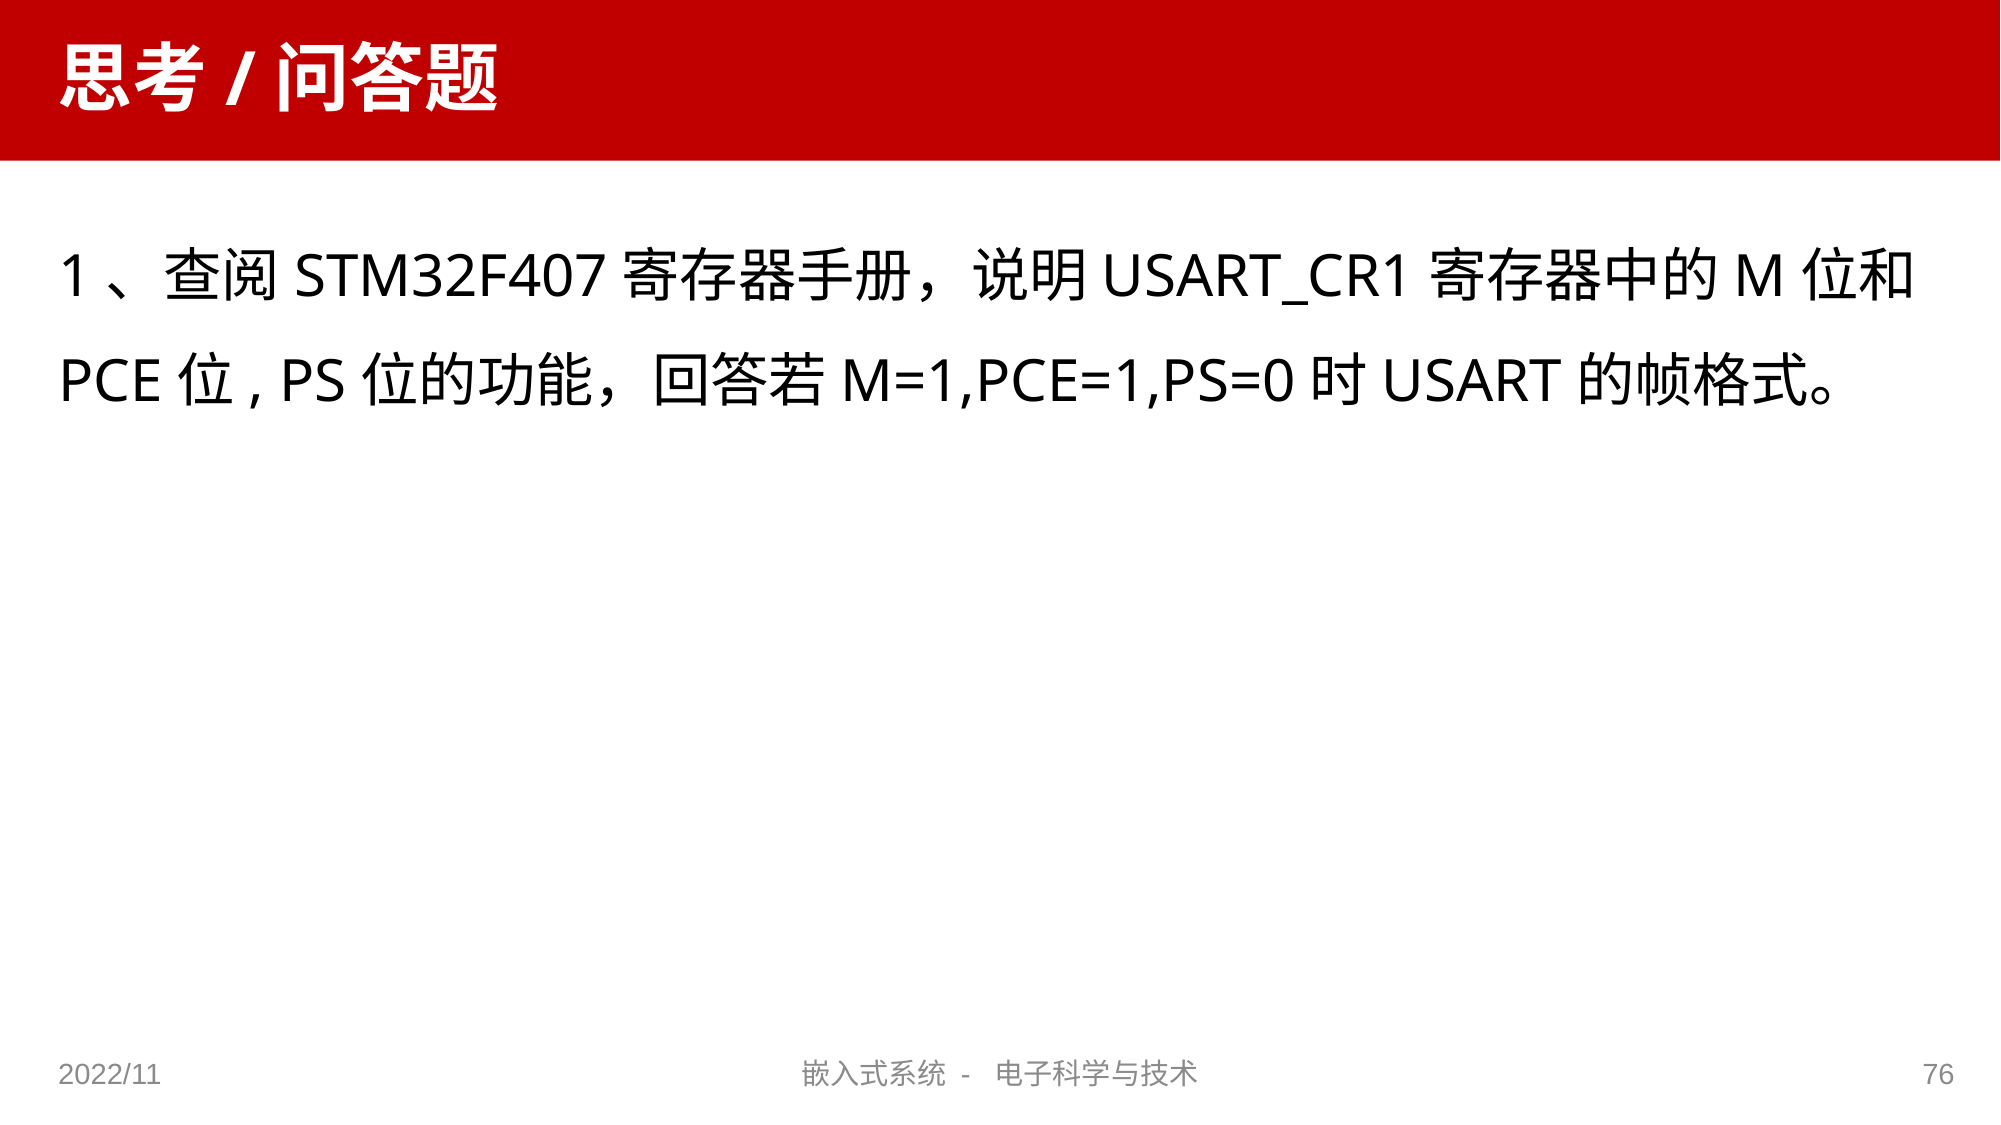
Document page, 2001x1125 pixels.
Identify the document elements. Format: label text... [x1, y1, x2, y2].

title 思考/问答题 [42, 19, 1768, 144]
slide_number 76 [1519, 1042, 1970, 1103]
slide_number 2022/11 [43, 1042, 494, 1103]
footer 嵌入式系统 - 电子科学与技术 [662, 1042, 1338, 1103]
list 1、查阅STM32F407寄存器手册，说明USART_CR1寄存器中的M位和PCE位, PS位的功能，回答若M=1,PCE=1,PS=0时USART的帧格式。 [43, 196, 1970, 1024]
